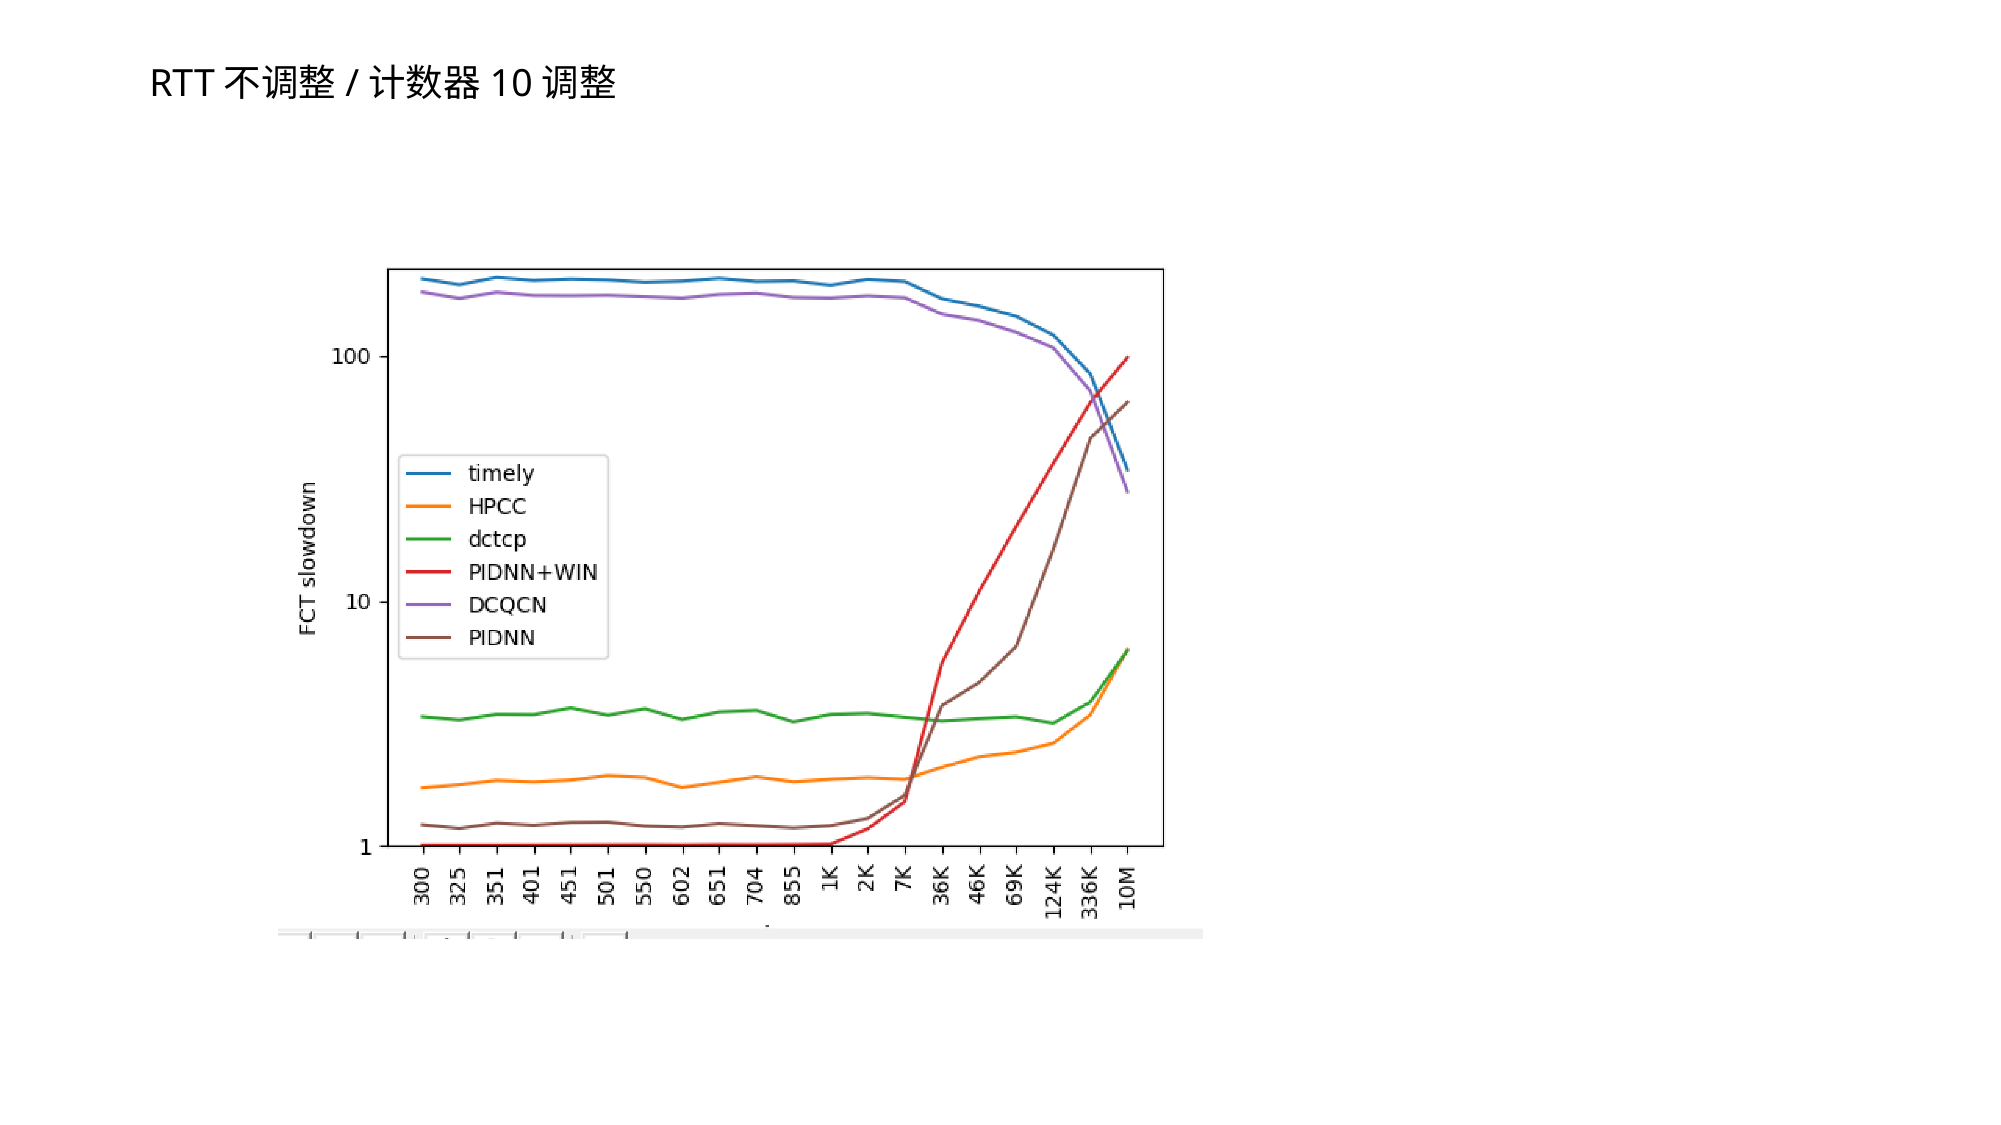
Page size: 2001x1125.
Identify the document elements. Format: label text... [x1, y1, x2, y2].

text_box RTT不调整/计数器10调整 [134, 51, 1000, 112]
picture [278, 225, 1203, 939]
